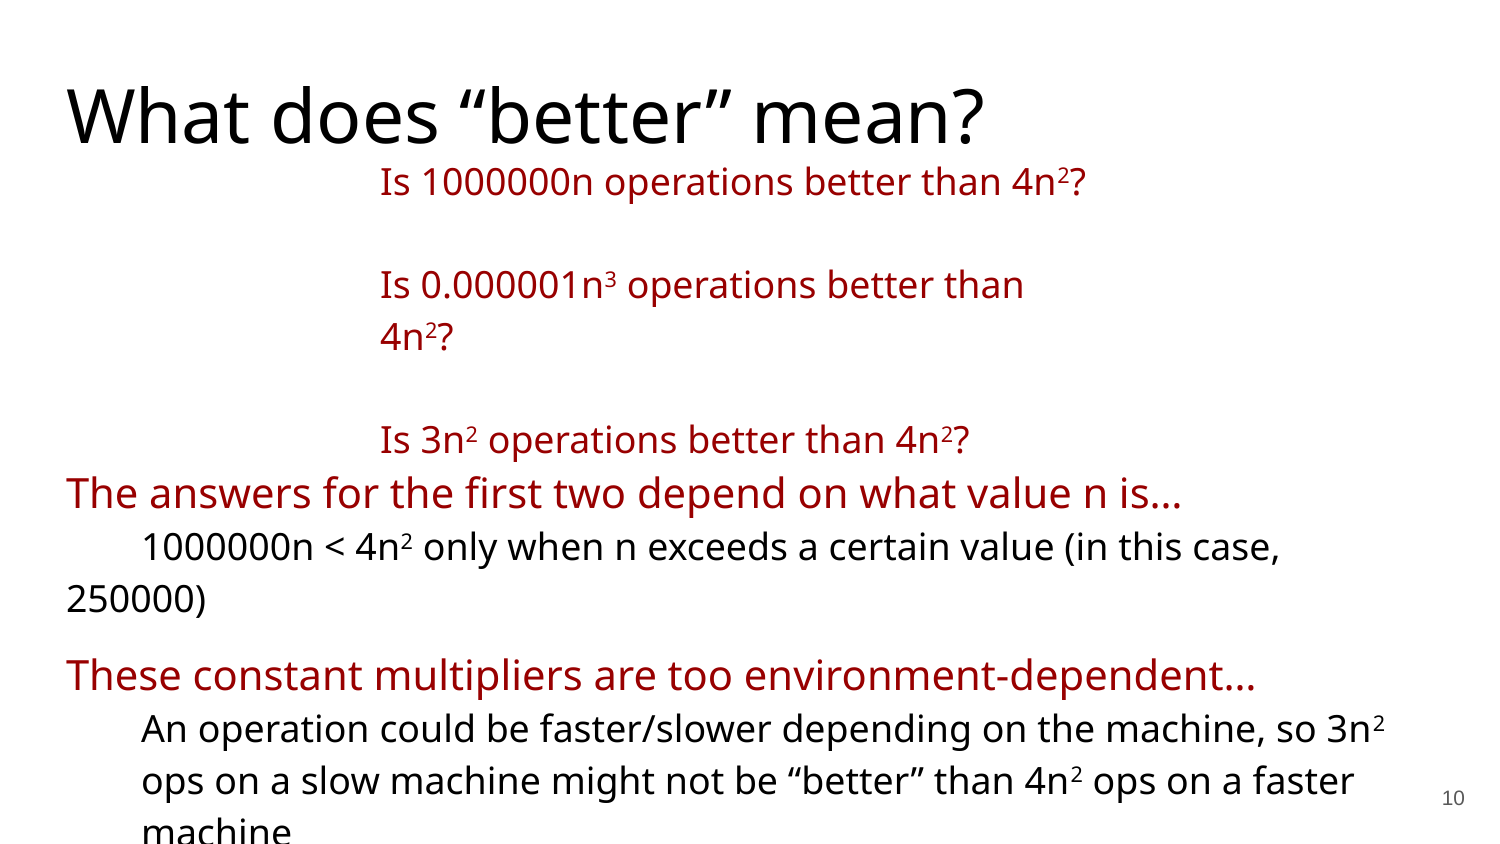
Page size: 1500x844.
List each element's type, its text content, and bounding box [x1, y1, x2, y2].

slide_number 10 [1389, 764, 1480, 830]
title What does “better” mean? [51, 60, 1449, 167]
text_box Is 1000000n operations better than 4n2? Is 0.000001n3 operations better than 4n2? Is 3n2 operations better than 4n2? [352, 176, 1122, 436]
list The answers for the first two depend on what value n is… 1000000n < 4n2 only when n exceeds a certain value (in this case, 250000) These constant multipliers are too environment-dependent… An operation could be faster/slower depending on the machine, so 3n2 ops on a slow machine might not be “better” than 4n2 ops on a faster machine [51, 443, 1424, 773]
